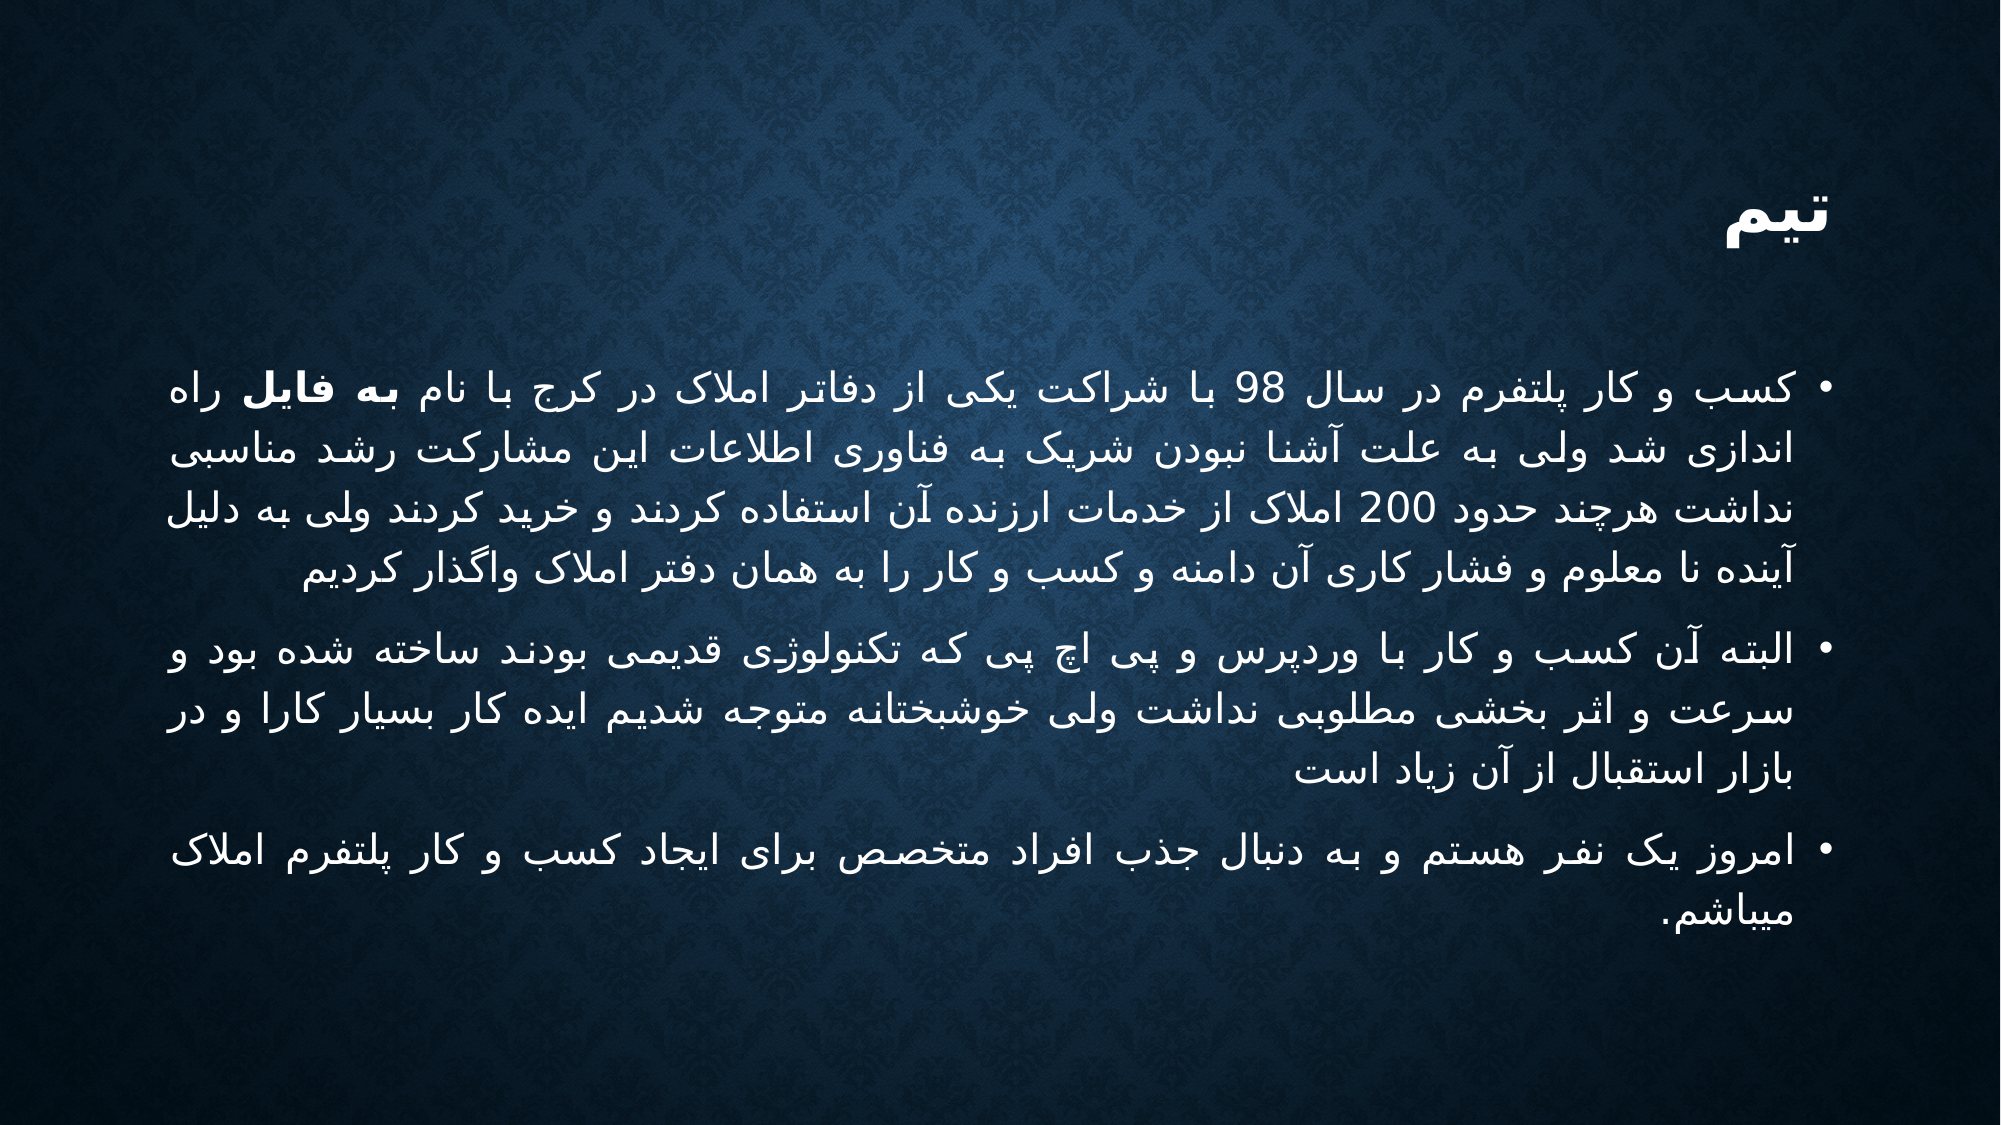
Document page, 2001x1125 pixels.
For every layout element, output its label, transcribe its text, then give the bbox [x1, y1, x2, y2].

list کسب و کار پلتفرم در سال 98 با شراکت یکی از دفاتر املاک در کرج با نام به فایل راه اندازی شد ولی به علت آشنا نبودن شریک به فناوری اطلاعات این مشارکت رشد مناسبی نداشت هرچند حدود 200 املاک از خدمات ارزنده آن استفاده کردند و خرید کردند ولی به دلیل آینده نا معلوم و فشار کاری آن دامنه و کسب و کار را به همان دفتر املاک واگذار کردیم البته آن کسب و کار با وردپرس و پی اچ پی که تکنولوژی قدیمی بودند ساخته شده بود و سرعت و اثر بخشی مطلوبی نداشت ولی خوشبختانه متوجه شدیم ایده کار بسیار کارا و در بازار استقبال از آن زیاد است امروز یک نفر هستم و به دنبال جذب افراد متخصص برای ایجاد کسب و کار پلتفرم املاک میباشم. [149, 343, 1849, 950]
title تیم [149, 99, 1849, 318]
